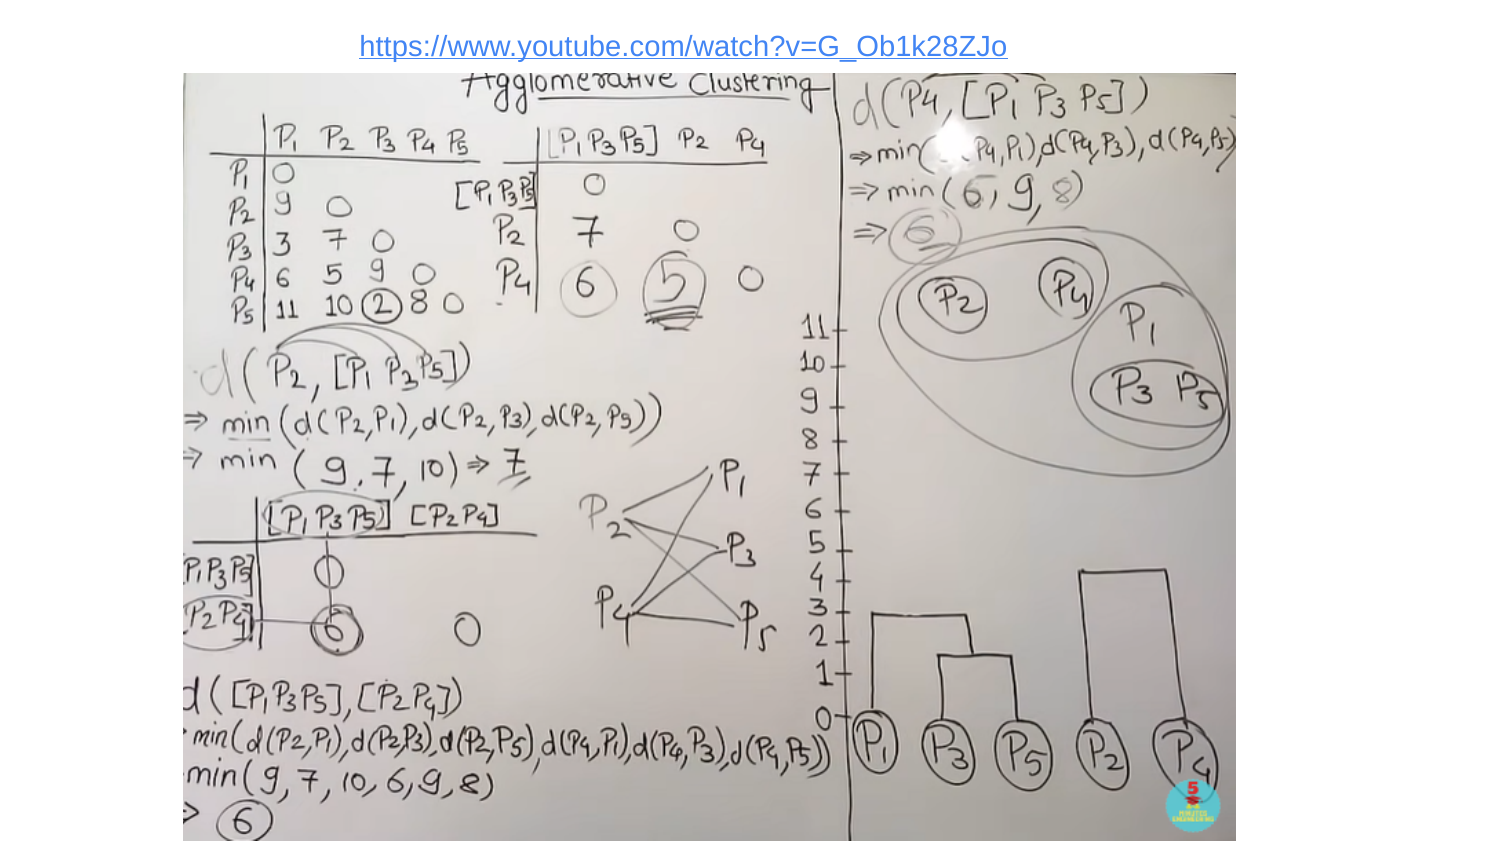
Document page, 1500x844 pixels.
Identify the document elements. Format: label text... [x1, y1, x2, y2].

picture [183, 72, 1236, 842]
text_box https://www.youtube.com/watch?v=G_Ob1k28ZJo [344, 19, 1127, 70]
